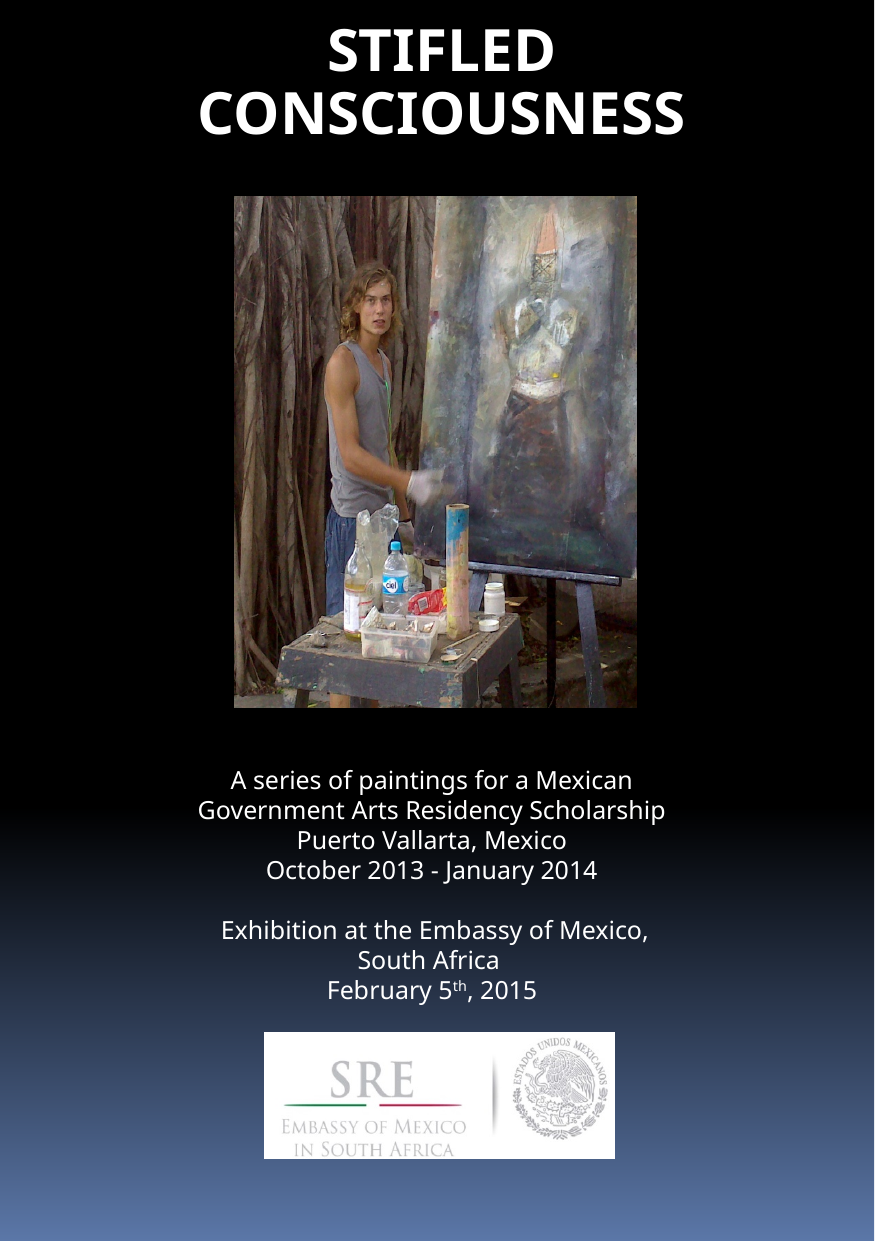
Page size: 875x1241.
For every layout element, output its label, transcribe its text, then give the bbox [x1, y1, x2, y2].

title Stifled Consciousness [119, 0, 765, 155]
picture [234, 196, 637, 708]
picture [264, 1032, 615, 1159]
subtitle A series of paintings for a Mexican Government Arts Residency Scholarship Puerto Vallarta, Mexico October 2013 - January 2014 Exhibition at the Embassy of Mexico, South Africa February 5th, 2015 [144, 757, 718, 1057]
